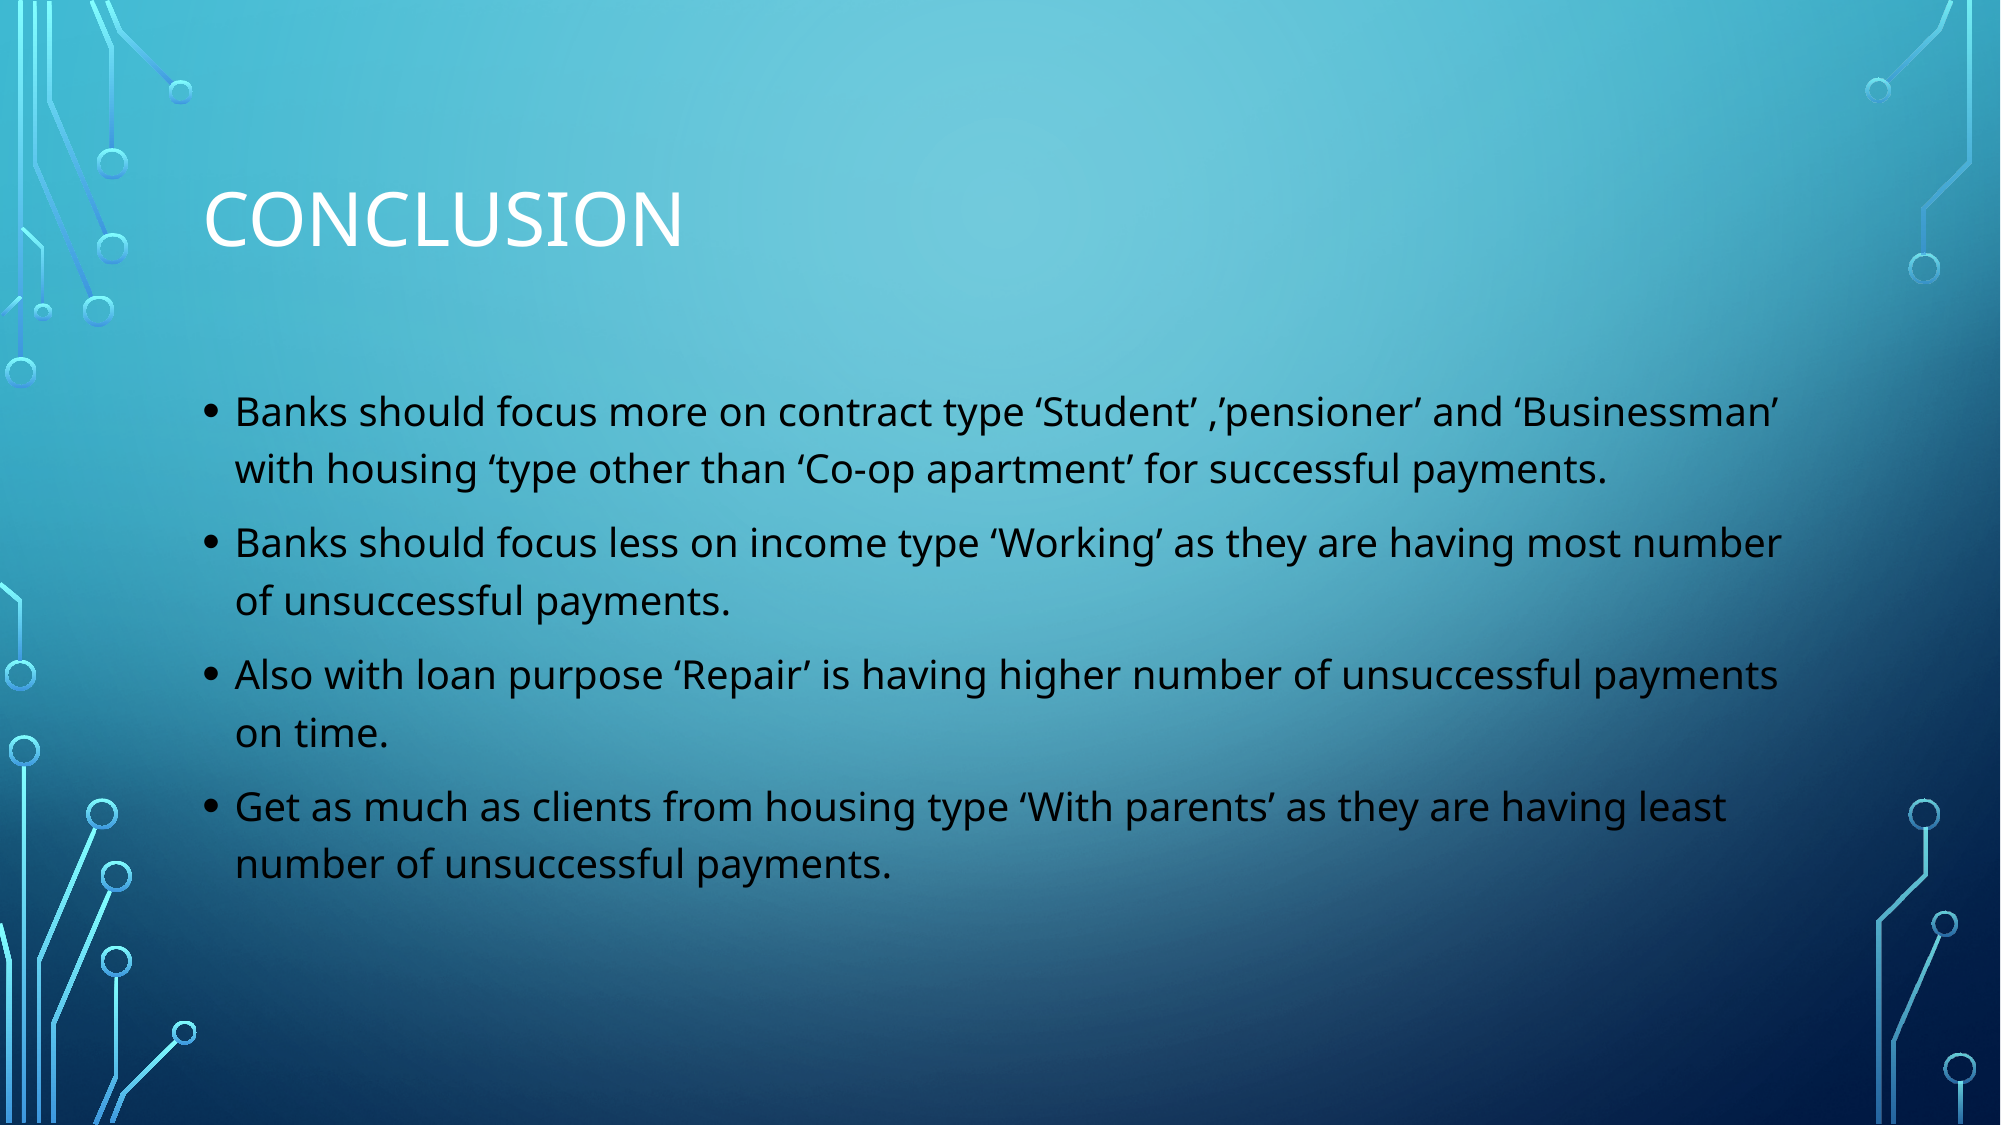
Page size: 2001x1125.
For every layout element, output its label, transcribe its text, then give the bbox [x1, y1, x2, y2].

list Banks should focus more on contract type ‘Student’ ,’pensioner’ and ‘Businessman’ with housing ‘type other than ‘Co-op apartment’ for successful payments. Banks should focus less on income type ‘Working’ as they are having most number of unsuccessful payments. Also with loan purpose ‘Repair’ is having higher number of unsuccessful payments on time. Get as much as clients from housing type ‘With parents’ as they are having least number of unsuccessful payments. [187, 369, 1813, 950]
title conclusion [187, 101, 1813, 344]
